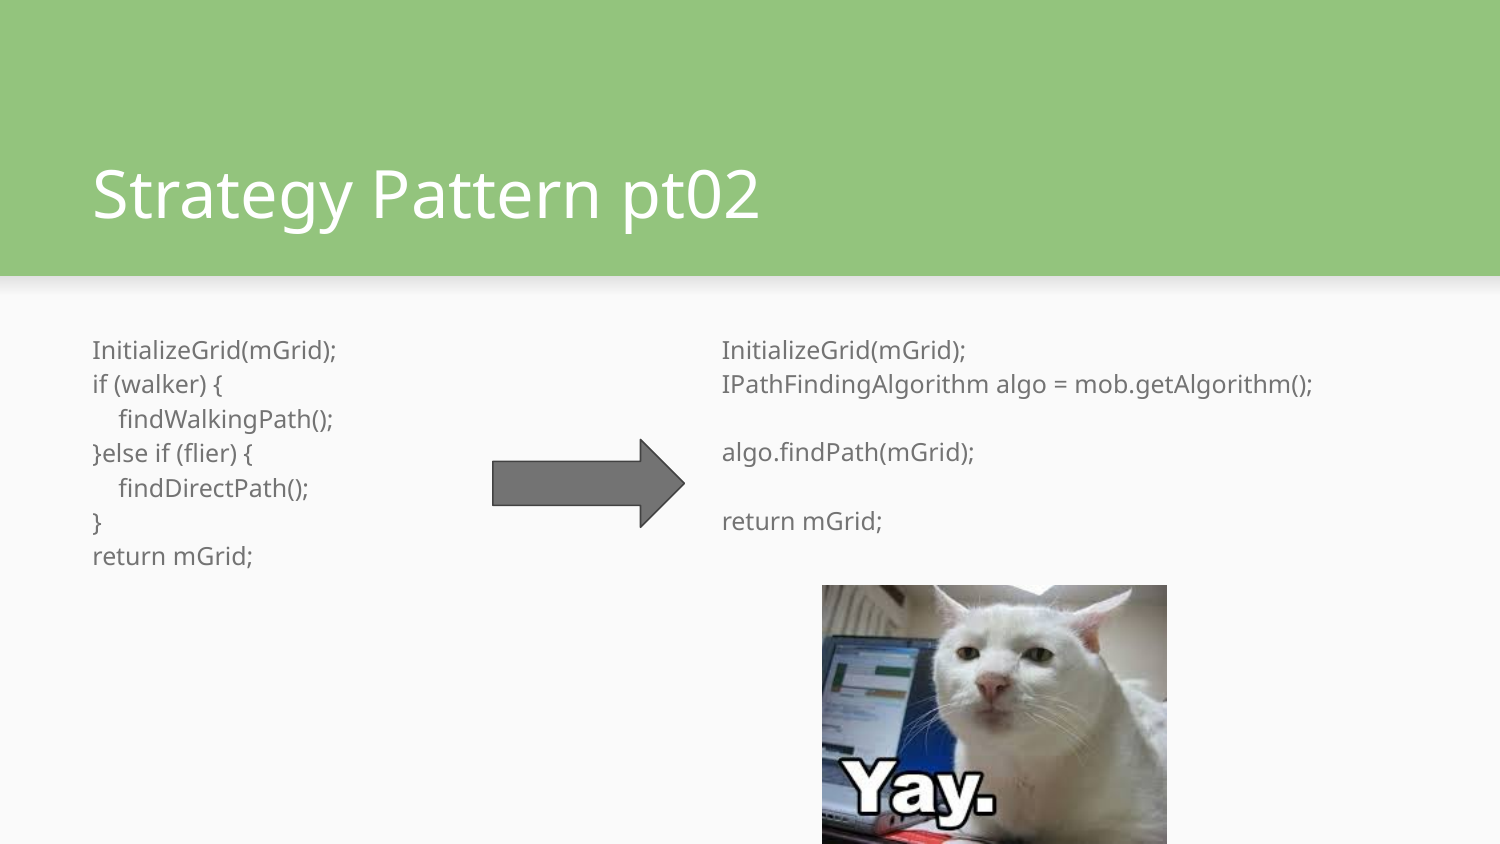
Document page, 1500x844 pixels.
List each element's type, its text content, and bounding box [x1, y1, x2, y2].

picture [822, 585, 1168, 844]
list InitializeGrid(mGrid); if (walker) { findWalkingPath(); }else if (flier) { findDirectPath(); } return mGrid; [77, 314, 734, 760]
text_box [492, 439, 685, 528]
title Strategy Pattern pt02 [77, 121, 1427, 248]
list InitializeGrid(mGrid); IPathFindingAlgorithm algo = mob.getAlgorithm(); algo.findPath(mGrid); return mGrid; [734, 314, 1500, 760]
